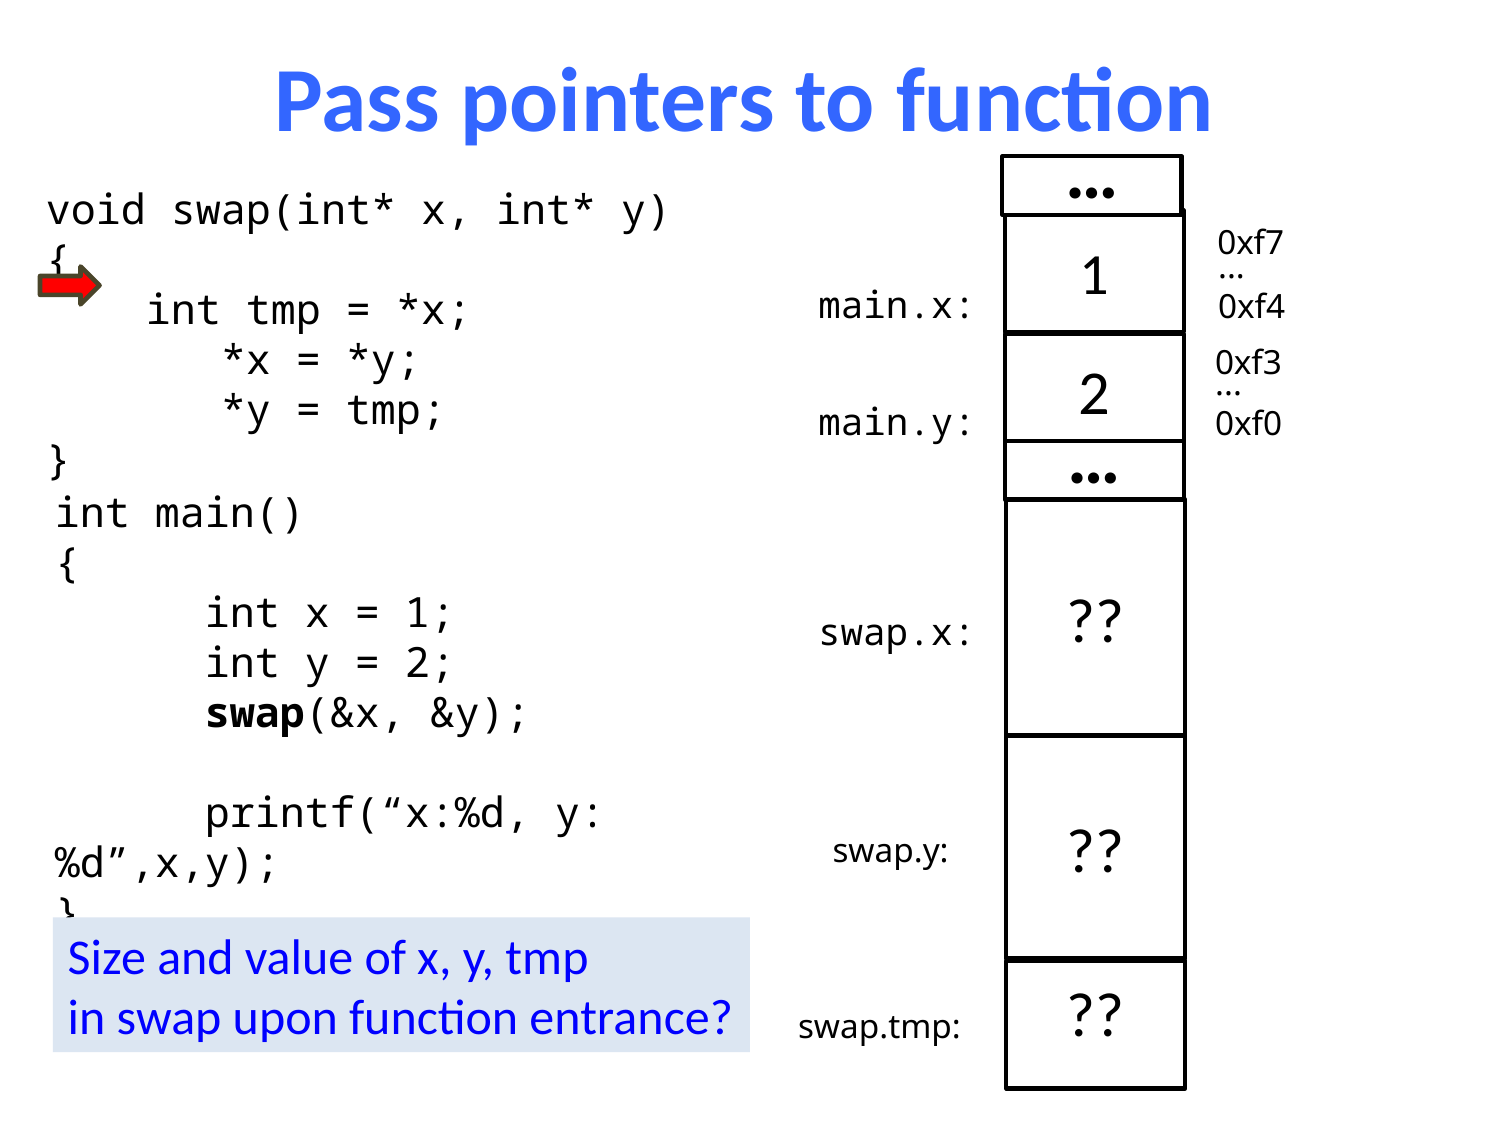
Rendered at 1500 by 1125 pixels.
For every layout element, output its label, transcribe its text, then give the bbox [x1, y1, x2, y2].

text_box void swap(int* x, int* y) { int tmp = *x; *x = *y; *y = tmp; } [31, 175, 700, 491]
text_box main.x: [803, 273, 991, 333]
text_box swap.tmp: [783, 998, 977, 1053]
text_box 1 [1003, 208, 1186, 332]
text_box [37, 264, 102, 307]
text_box … [1000, 189, 1184, 217]
text_box int main() { int x = 1; int y = 2; swap(&x, &y); printf(“x:%d, y:%d”,x,y); } [40, 477, 761, 943]
text_box main.y: [803, 390, 991, 450]
text_box ... 0xf4 [1203, 237, 1301, 333]
title Pass pointers to function [69, 1, 1420, 189]
text_box ... 0xf0 [1200, 354, 1298, 450]
text_box ?? [1004, 959, 1187, 1091]
text_box ?? [1004, 497, 1187, 733]
text_box swap.x: [803, 600, 991, 661]
text_box … [1003, 439, 1186, 502]
text_box ?? [1004, 733, 1187, 959]
text_box Size and value of x, y, tmp in swap upon function entrance? [52, 917, 750, 1053]
text_box 0xf3 [1200, 333, 1297, 389]
text_box 0xf7 [1202, 213, 1300, 269]
text_box swap.y: [817, 822, 965, 877]
text_box 2 [1003, 332, 1186, 439]
